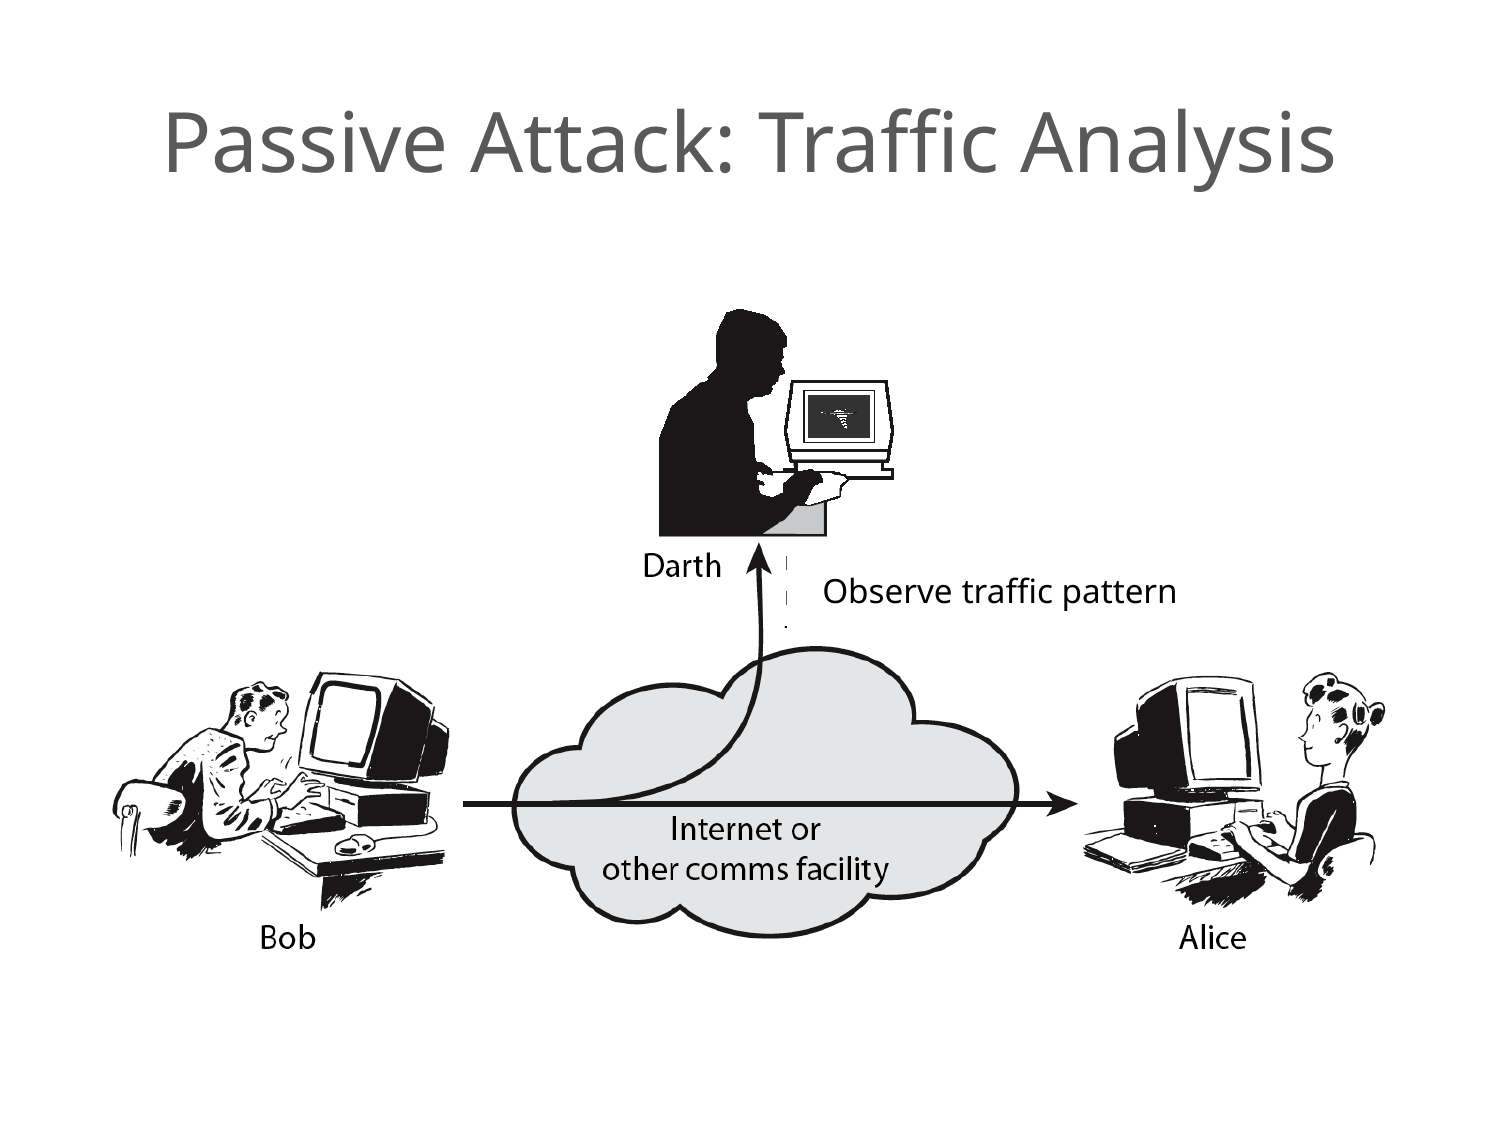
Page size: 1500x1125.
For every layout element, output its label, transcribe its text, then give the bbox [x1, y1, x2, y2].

picture [76, 290, 1419, 1001]
text_box Passive Attack: Traffic Analysis [74, 45, 1425, 233]
